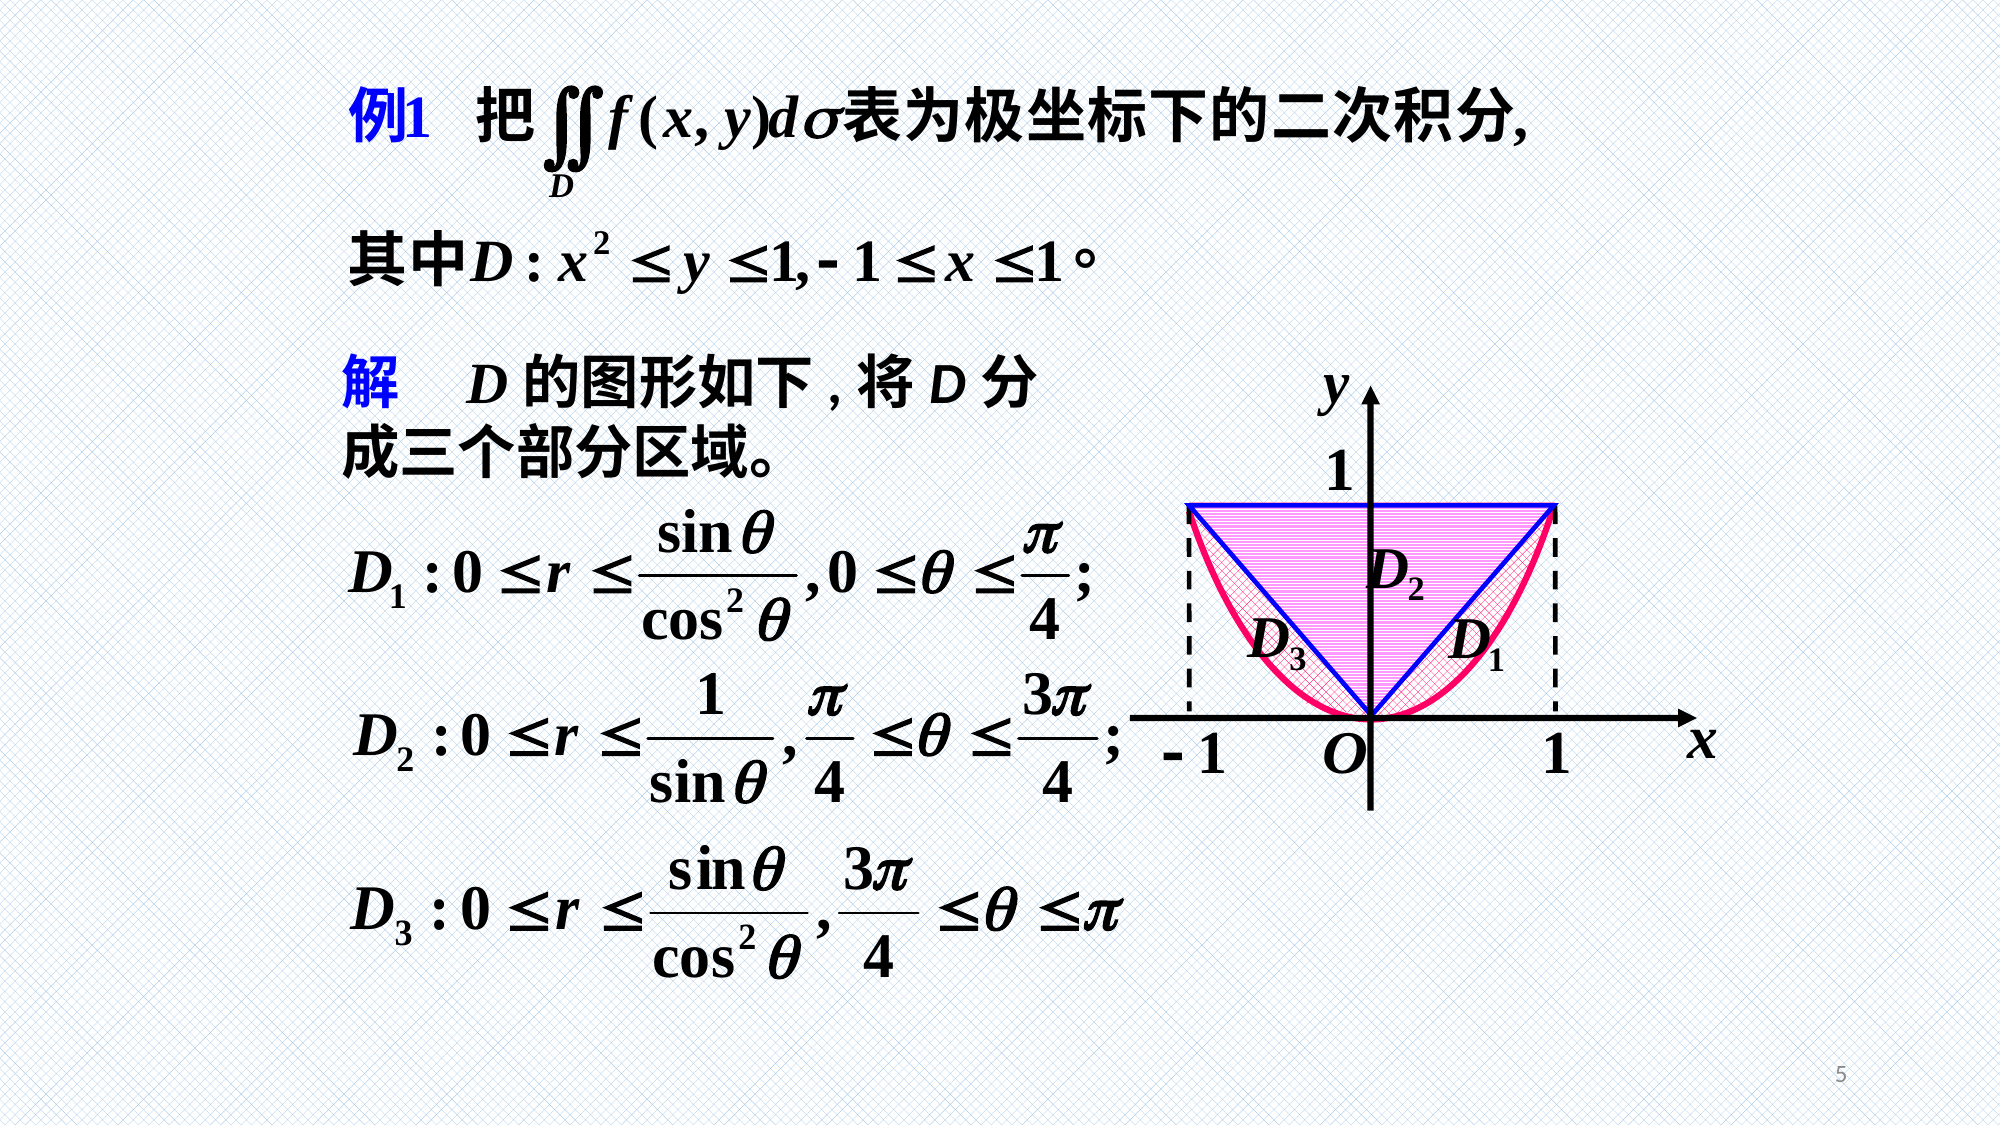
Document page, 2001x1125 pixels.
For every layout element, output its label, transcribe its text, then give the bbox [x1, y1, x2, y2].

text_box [1188, 196, 1556, 363]
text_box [1129, 363, 1726, 811]
slide_number 5 [1412, 1042, 1863, 1103]
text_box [341, 66, 1540, 307]
text_box 解 D的图形如下,将D分成三个部分区域。 [326, 337, 1059, 493]
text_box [341, 651, 1132, 817]
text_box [338, 829, 1134, 990]
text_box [335, 488, 1106, 655]
